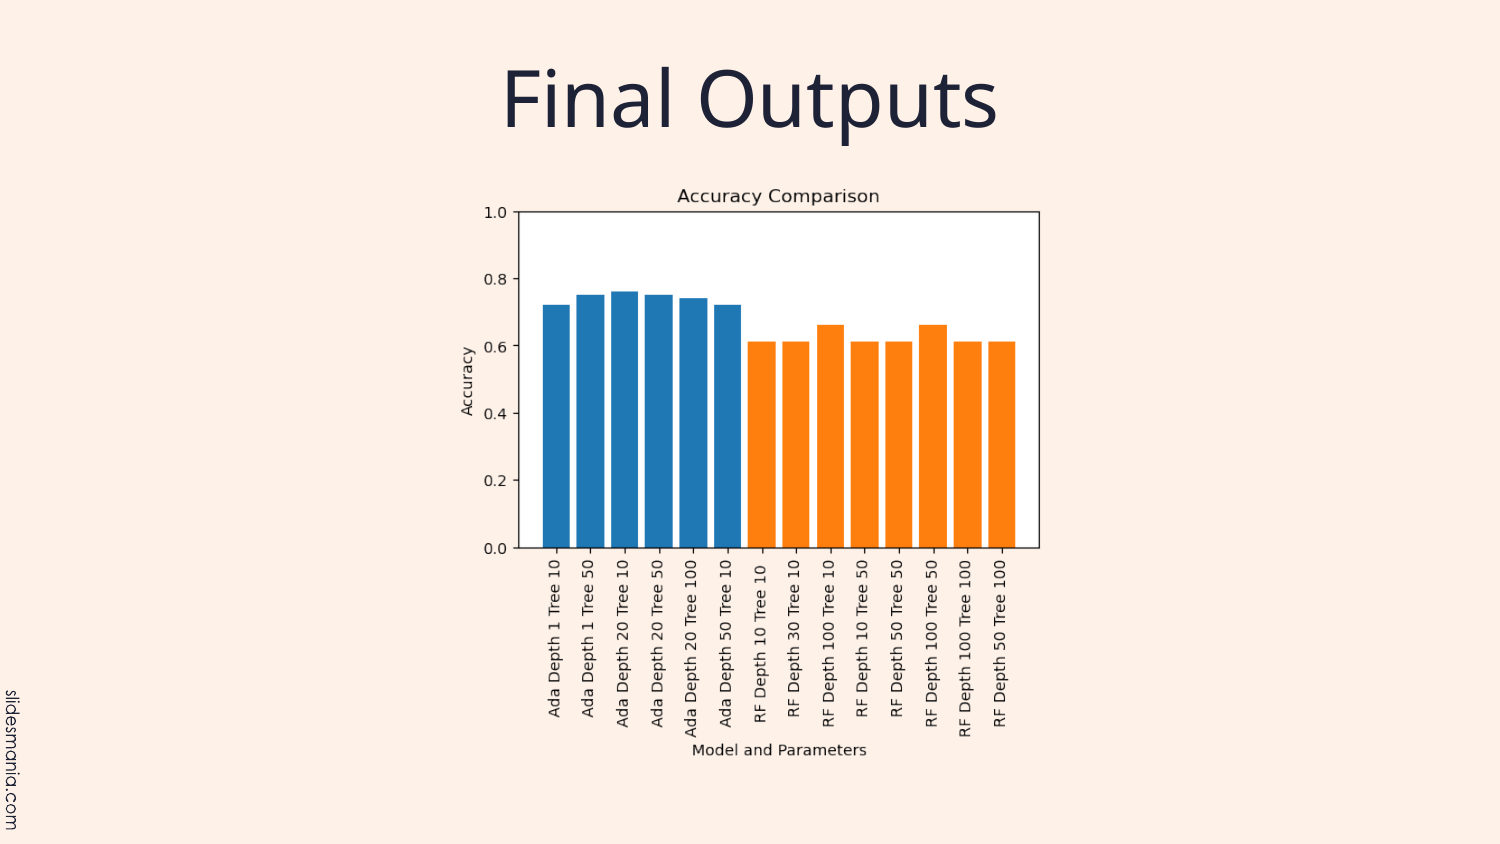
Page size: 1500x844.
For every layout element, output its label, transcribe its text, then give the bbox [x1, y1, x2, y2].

picture [450, 177, 1050, 769]
title Final Outputs [51, 51, 1449, 204]
